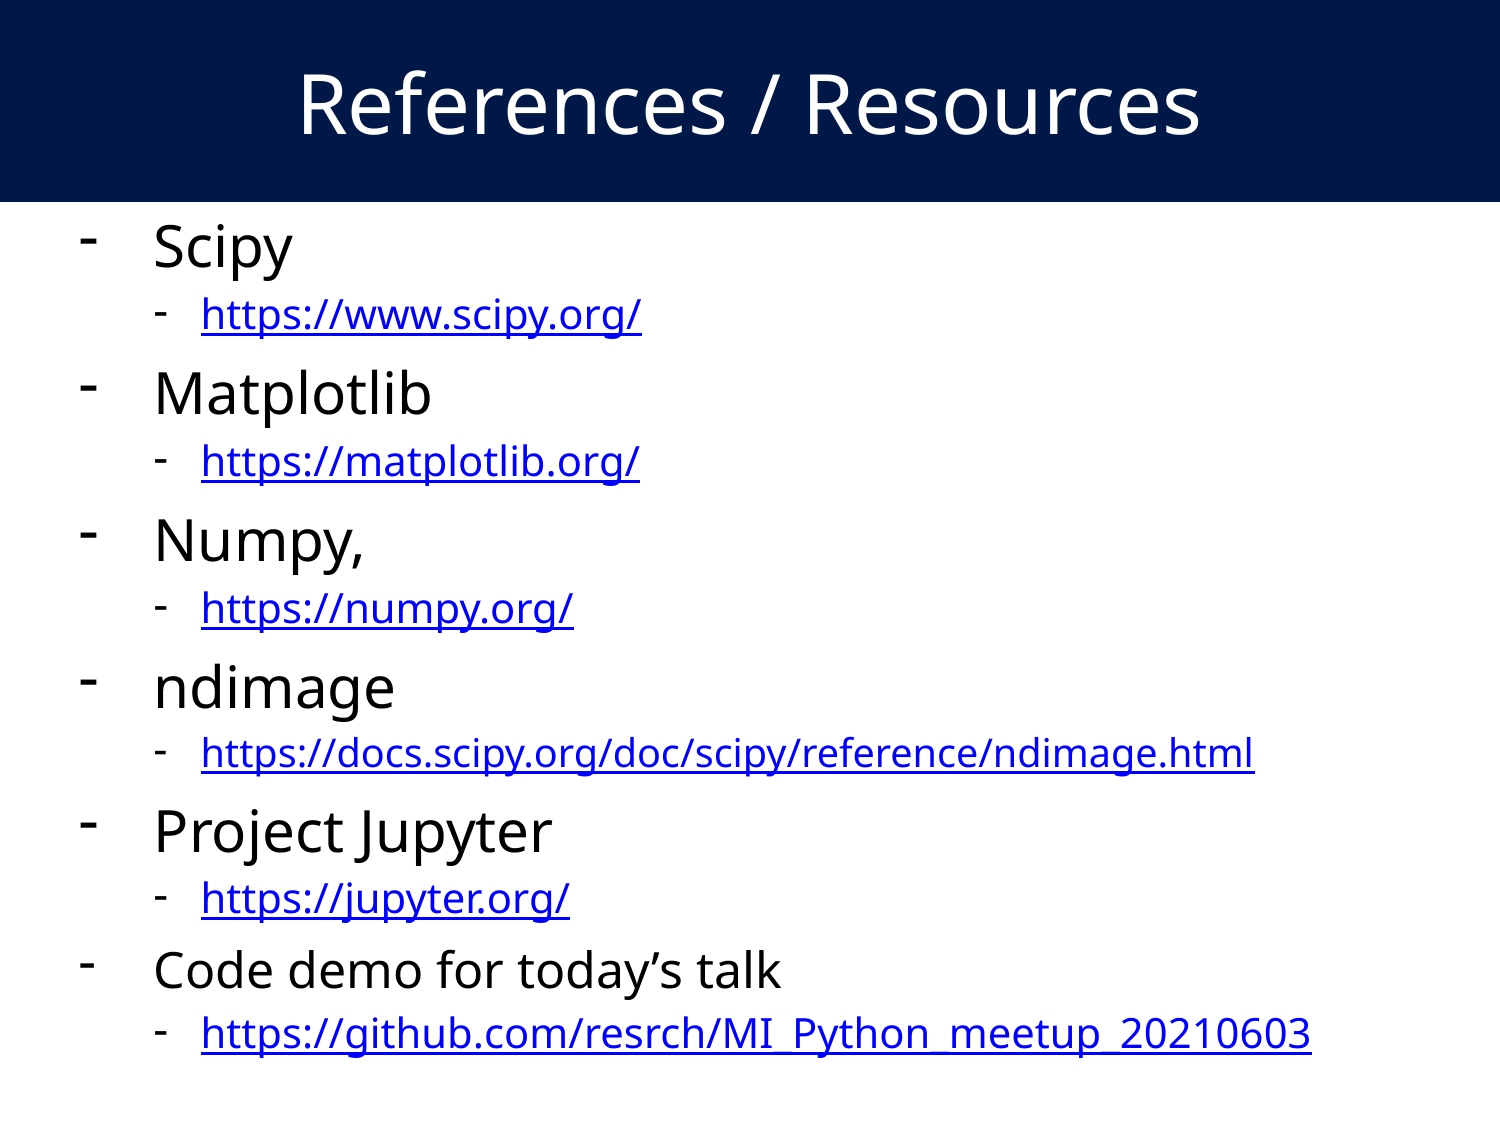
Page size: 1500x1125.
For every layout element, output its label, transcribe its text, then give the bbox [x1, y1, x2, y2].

text_box Scipy https://www.scipy.org/ Matplotlib https://matplotlib.org/ Numpy, https://numpy.org/ ndimage https://docs.scipy.org/doc/scipy/reference/ndimage.html Project Jupyter https://jupyter.org/ Code demo for today’s talk https://github.com/resrch/MI_Python_meetup_20210603 [64, 202, 1467, 1048]
text_box References / Resources [0, 0, 1500, 202]
